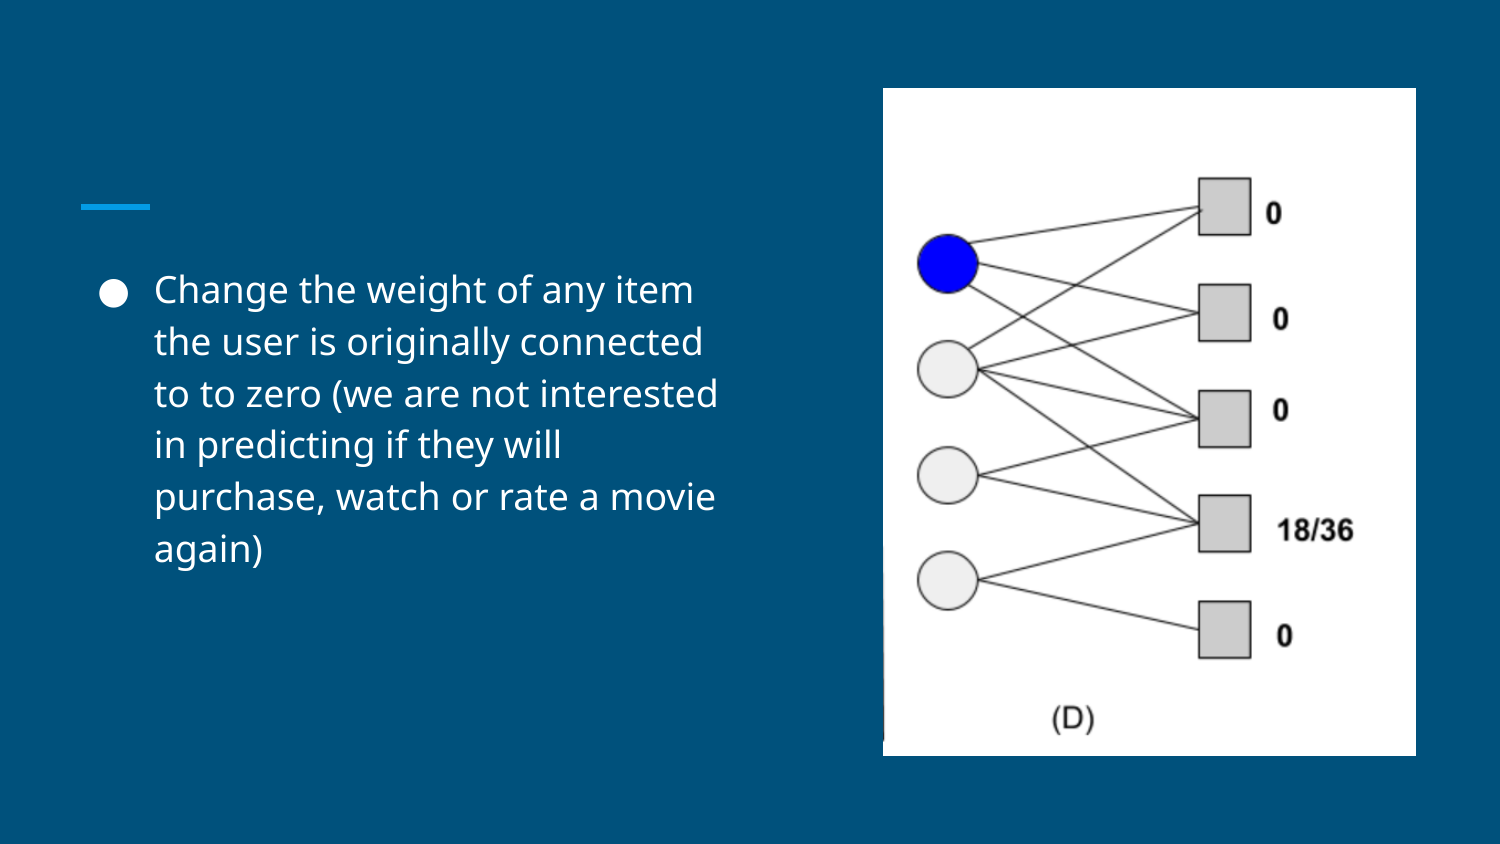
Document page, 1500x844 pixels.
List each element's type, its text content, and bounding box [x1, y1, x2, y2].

list Change the weight of any item the user is originally connected to to zero (we are not interested in predicting if they will purchase, watch or rate a movie again) [63, 244, 751, 750]
picture [884, 89, 1415, 755]
